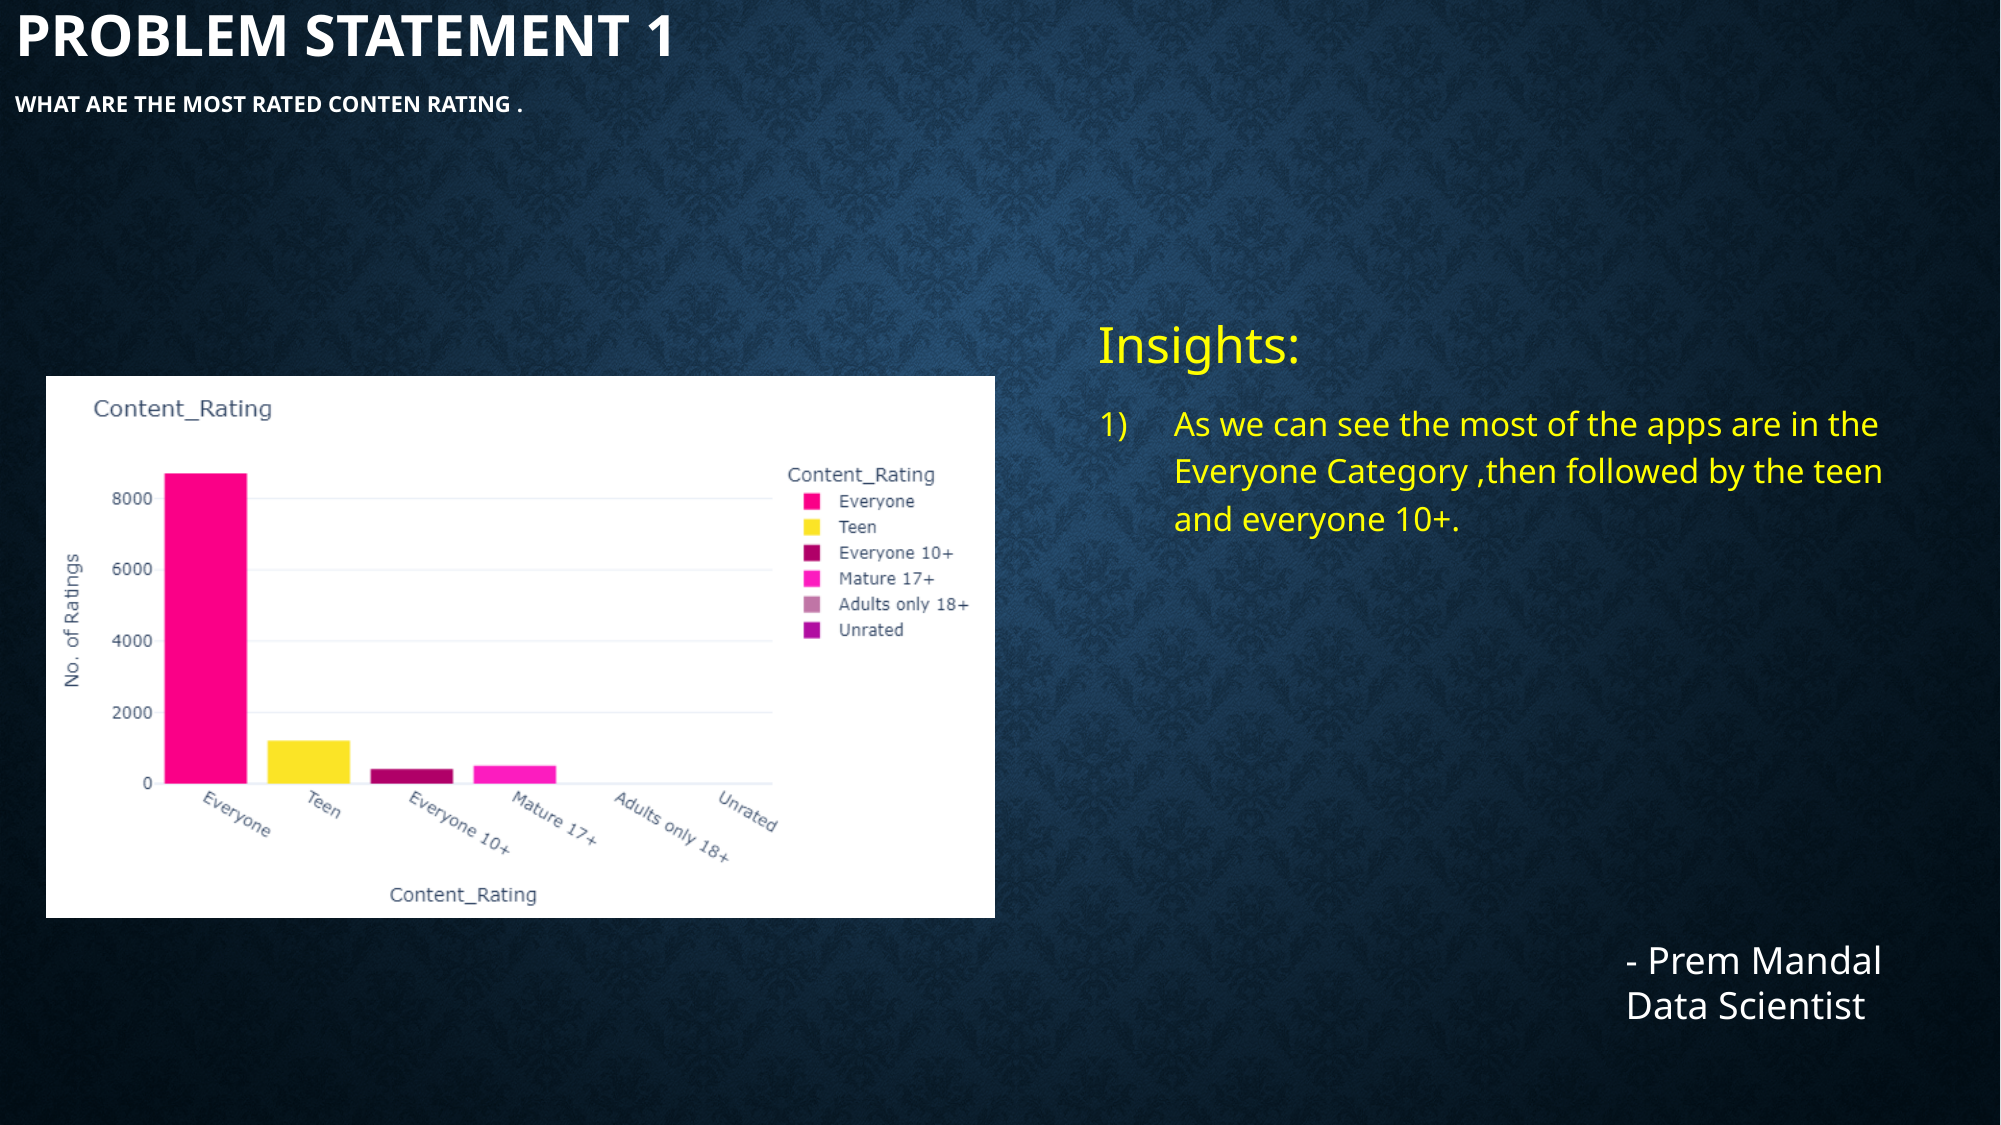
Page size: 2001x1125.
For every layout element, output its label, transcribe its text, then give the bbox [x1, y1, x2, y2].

picture [46, 375, 995, 919]
text_box - Prem Mandal Data Scientist [1611, 929, 2000, 1035]
title Problem statement 1 What are the Most rated conten rating . [0, 0, 1184, 125]
subtitle Insights: As we can see the most of the apps are in the Everyone Category ,then followed by the teen and everyone 10+. [1083, 294, 1954, 791]
